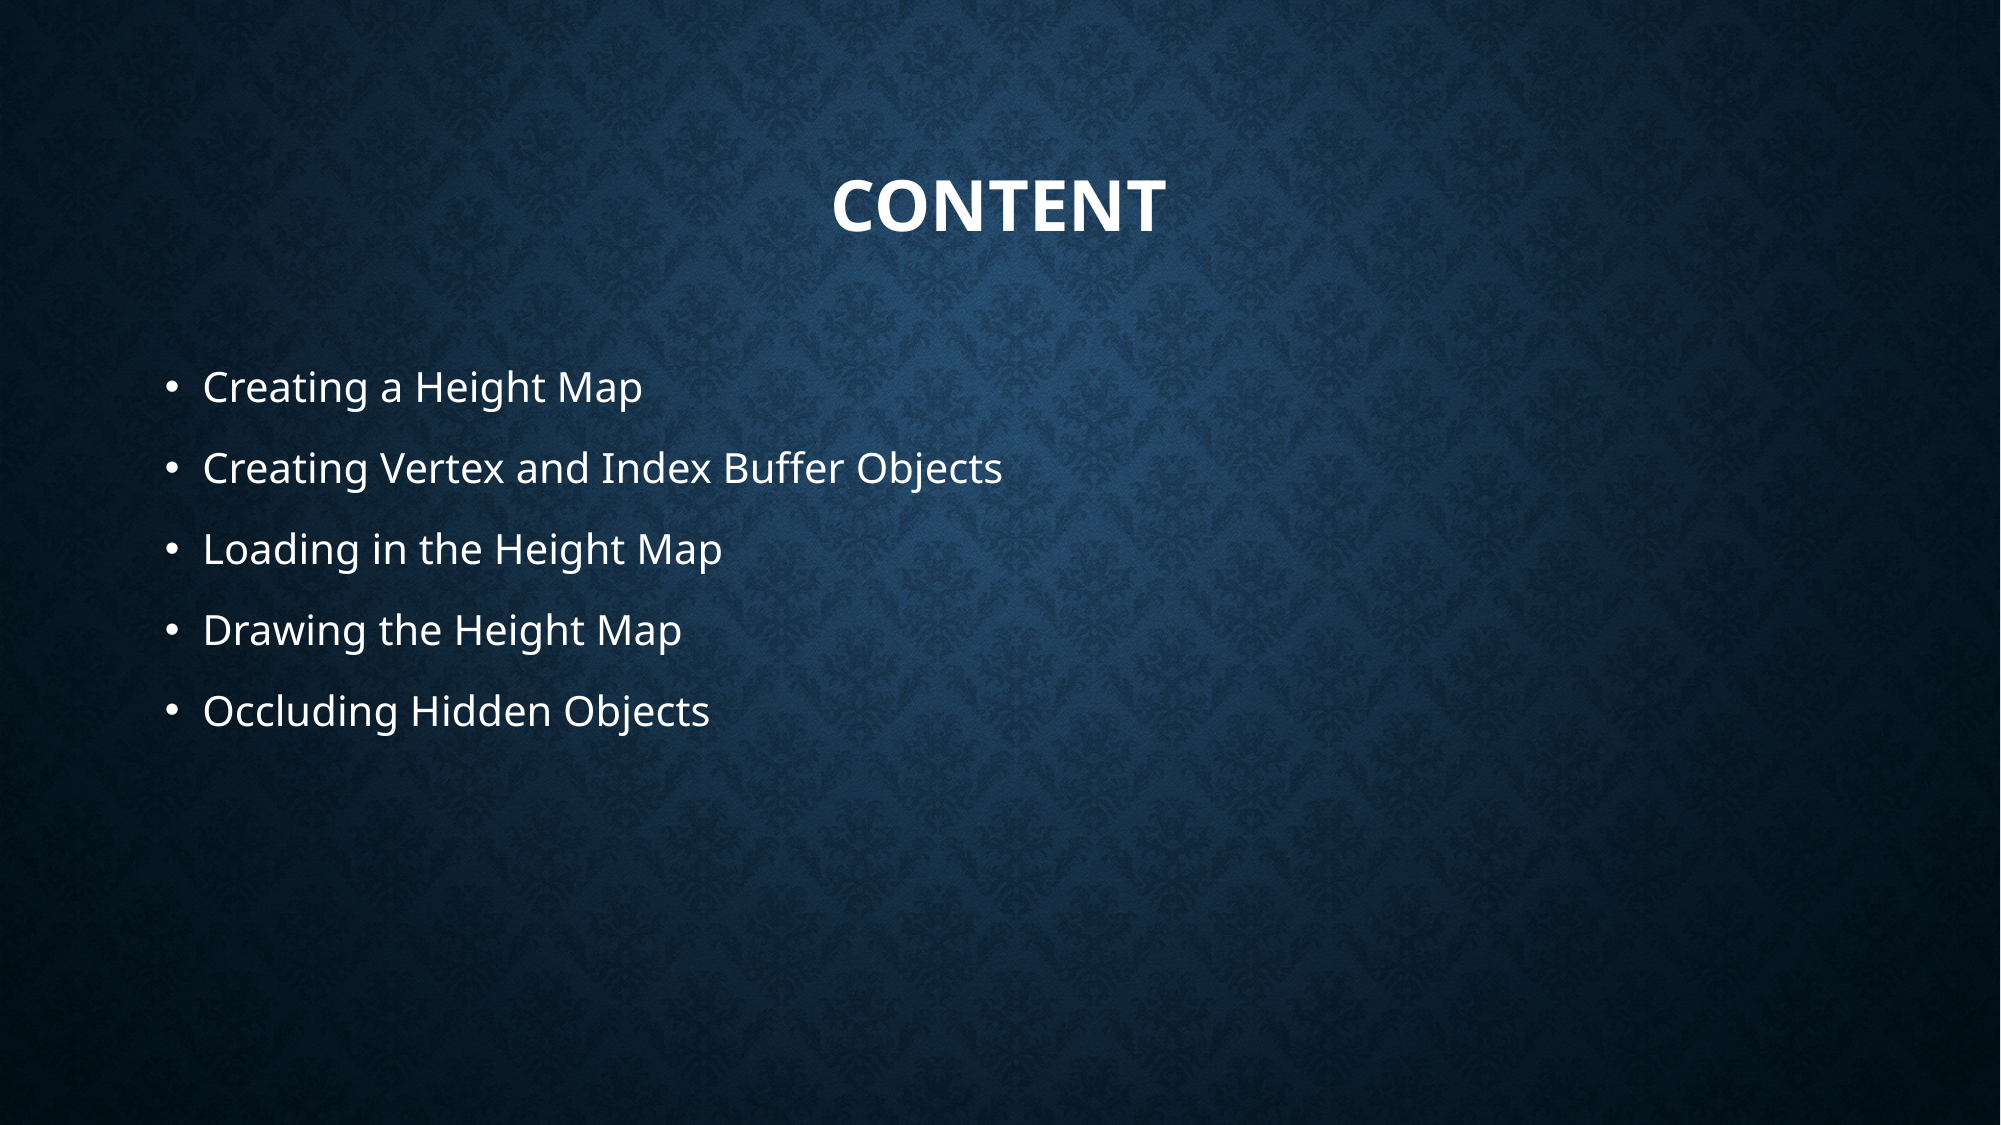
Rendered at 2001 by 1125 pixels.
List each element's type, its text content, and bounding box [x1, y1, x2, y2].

list Creating a Height Map Creating Vertex and Index Buffer Objects Loading in the Height Map Drawing the Height Map Occluding Hidden Objects [149, 343, 1849, 950]
title Content [149, 99, 1849, 318]
